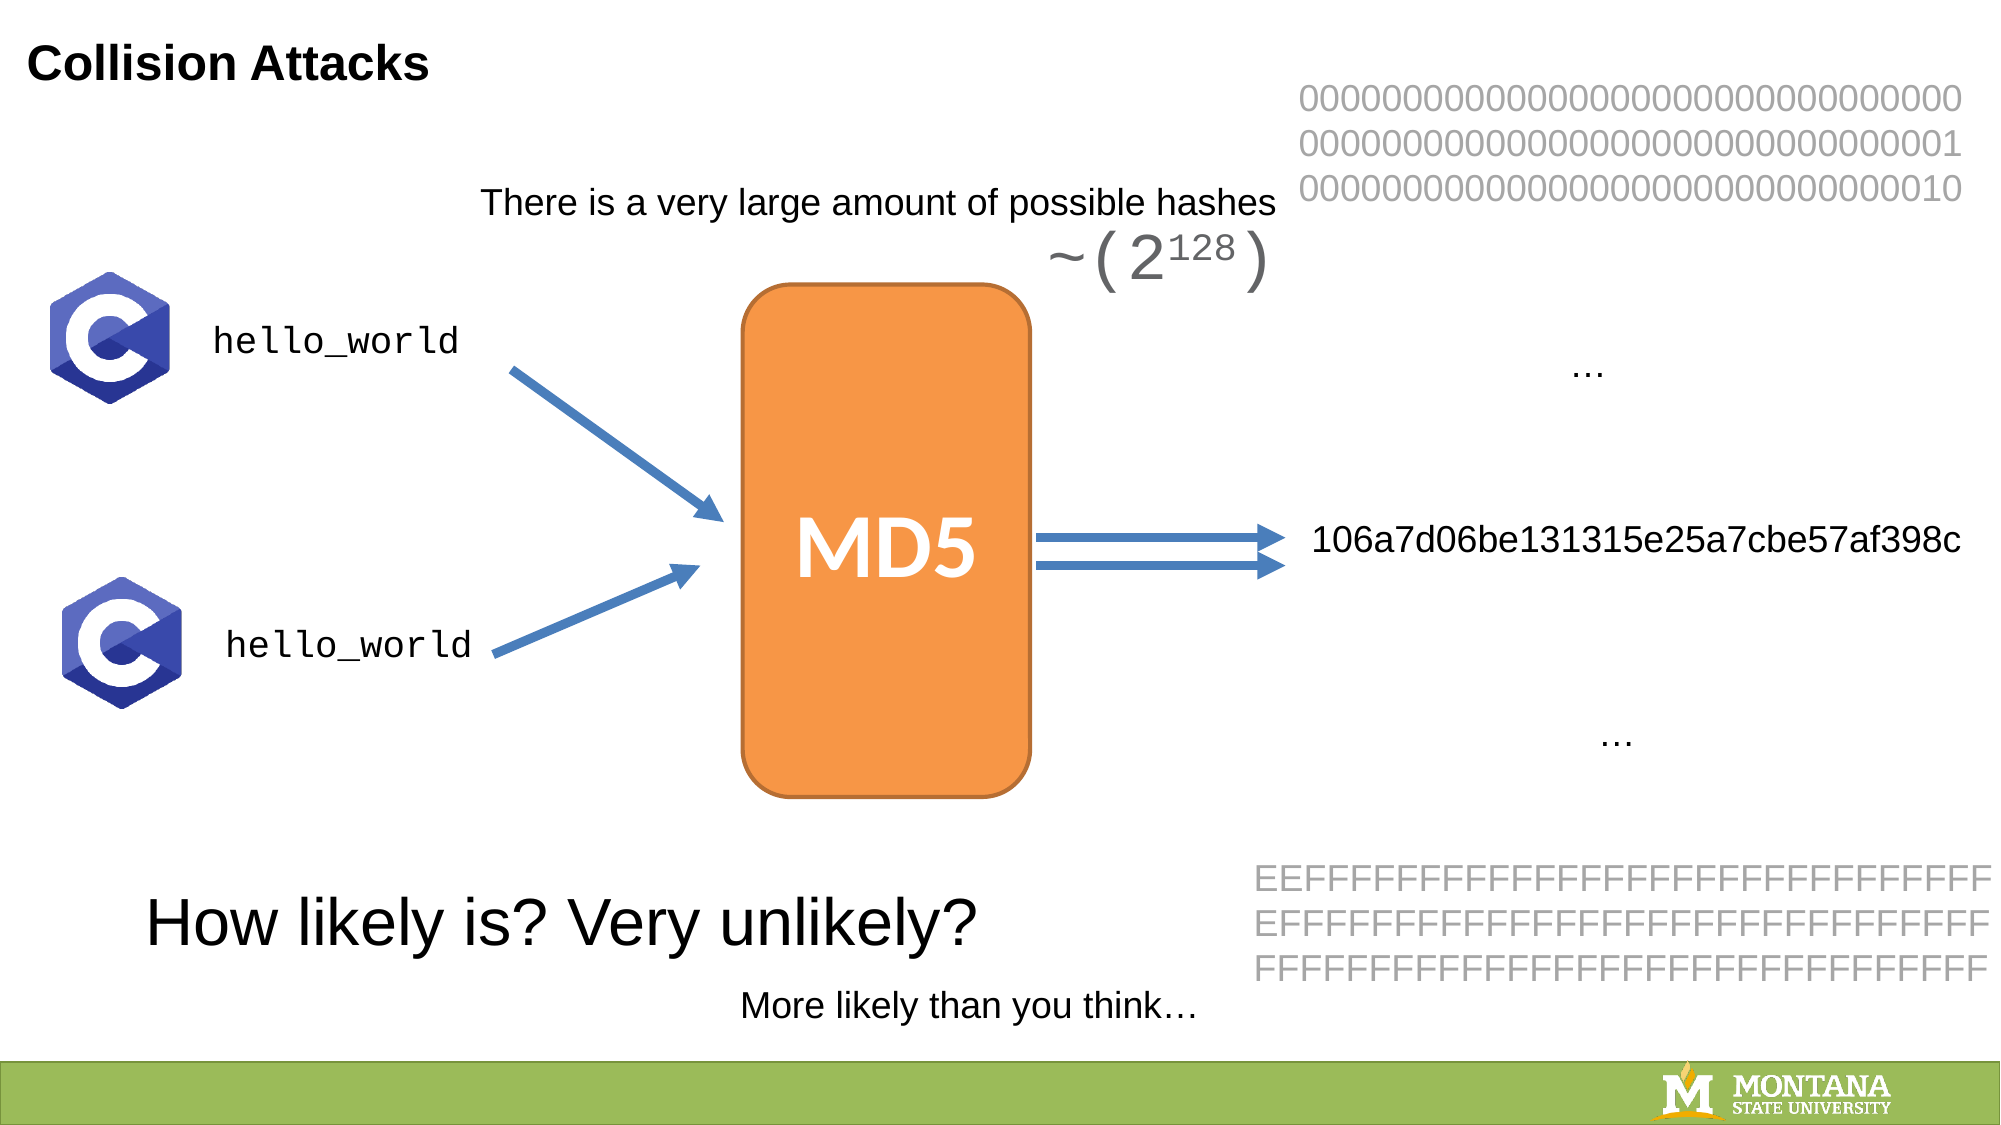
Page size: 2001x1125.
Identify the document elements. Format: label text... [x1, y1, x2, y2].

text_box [0, 1060, 1647, 1125]
picture [34, 262, 185, 413]
text_box EEFFFFFFFFFFFFFFFFFFFFFFFFFFFFFF EFFFFFFFFFFFFFFFFFFFFFFFFFFFFFFF FFFFFFFFFFFFFFFFFFFFFFFFFFFFFFFF [1239, 846, 2000, 1042]
text_box hello_world [197, 308, 475, 369]
text_box How likely is? Very unlikely? [130, 871, 995, 966]
text_box 106a7d06be131315e25a7cbe57af398c [1296, 507, 2000, 568]
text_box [1892, 1060, 2000, 1125]
text_box … [1554, 332, 1622, 392]
text_box MD5 [740, 282, 1033, 800]
text_box … [1583, 701, 1651, 761]
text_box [492, 565, 701, 655]
text_box There is a very large amount of possible hashes [465, 170, 1293, 231]
picture [1649, 1060, 1892, 1122]
text_box 00000000000000000000000000000000 00000000000000000000000000000001 00000000000000000000000000000010 [1283, 66, 2000, 351]
picture [46, 566, 198, 718]
text_box ~(2128) [1032, 206, 1292, 301]
text_box Collision Attacks [11, 23, 1337, 98]
text_box More likely than you think… [725, 973, 1215, 1034]
text_box hello_world [210, 613, 488, 673]
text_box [511, 369, 725, 523]
